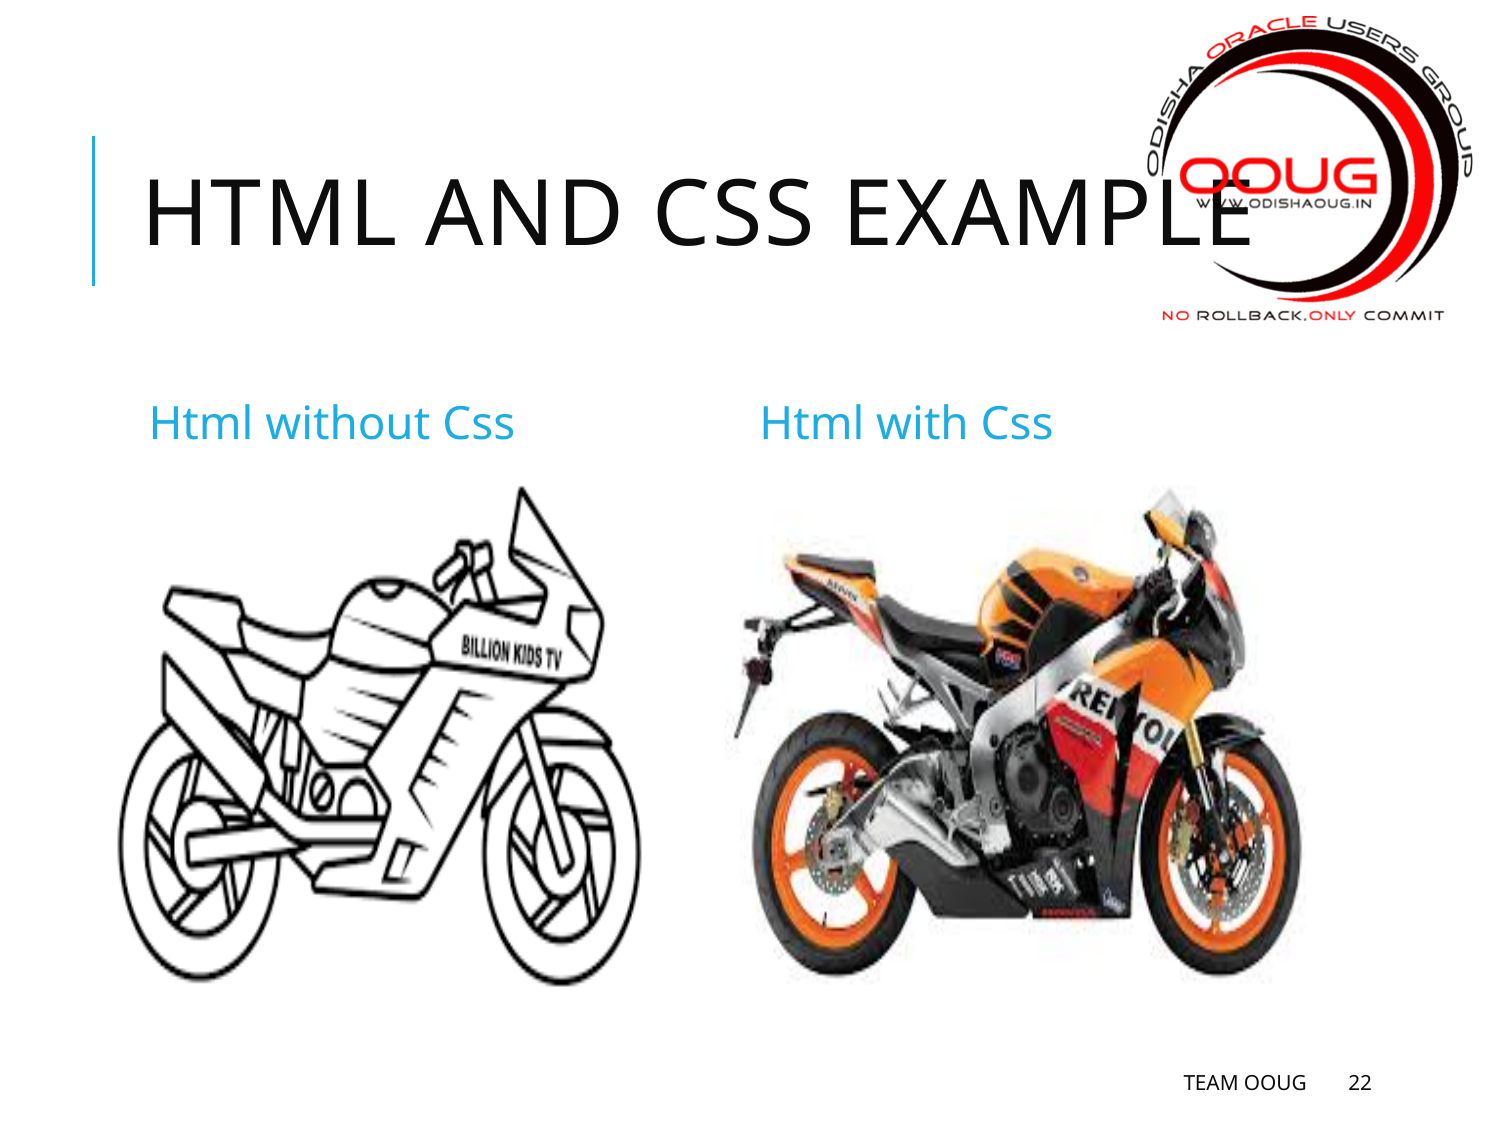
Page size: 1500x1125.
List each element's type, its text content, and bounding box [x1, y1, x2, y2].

title Html and css example [126, 96, 1322, 342]
picture [1147, 16, 1473, 321]
list Html without Css [126, 357, 711, 493]
footer Team OOUG [595, 1061, 1322, 1107]
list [87, 462, 673, 1013]
list Html with Css [736, 357, 1322, 493]
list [724, 462, 1311, 988]
slide_number 22 [1333, 1061, 1454, 1107]
